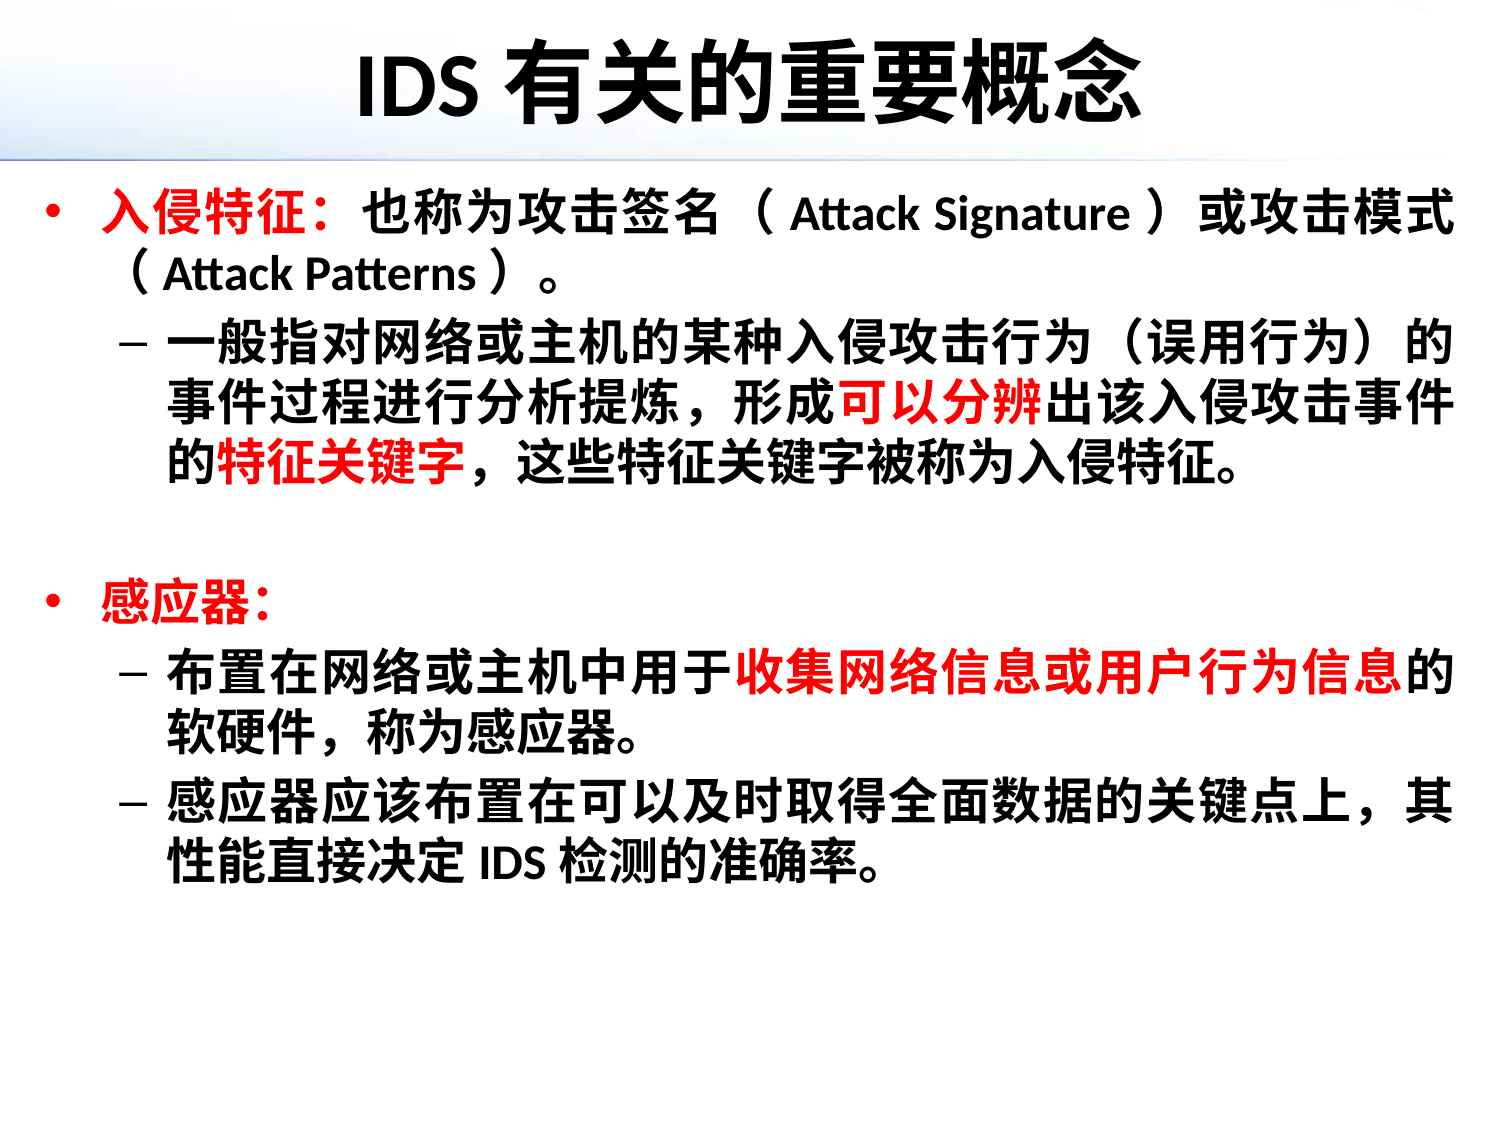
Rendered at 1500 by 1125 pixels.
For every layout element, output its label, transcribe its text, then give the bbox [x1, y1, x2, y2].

picture [0, 0, 1500, 161]
list 入侵特征：也称为攻击签名（Attack Signature）或攻击模式（Attack Patterns）。 一般指对网络或主机的某种入侵攻击行为（误用行为）的事件过程进行分析提炼，形成可以分辨出该入侵攻击事件的特征关键字，这些特征关键字被称为入侵特征。 感应器： 布置在网络或主机中用于收集网络信息或用户行为信息的软硬件，称为感应器。 感应器应该布置在可以及时取得全面数据的关键点上，其性能直接决定IDS检测的准确率。 [29, 172, 1471, 1031]
title IDS有关的重要概念 [29, 11, 1471, 149]
